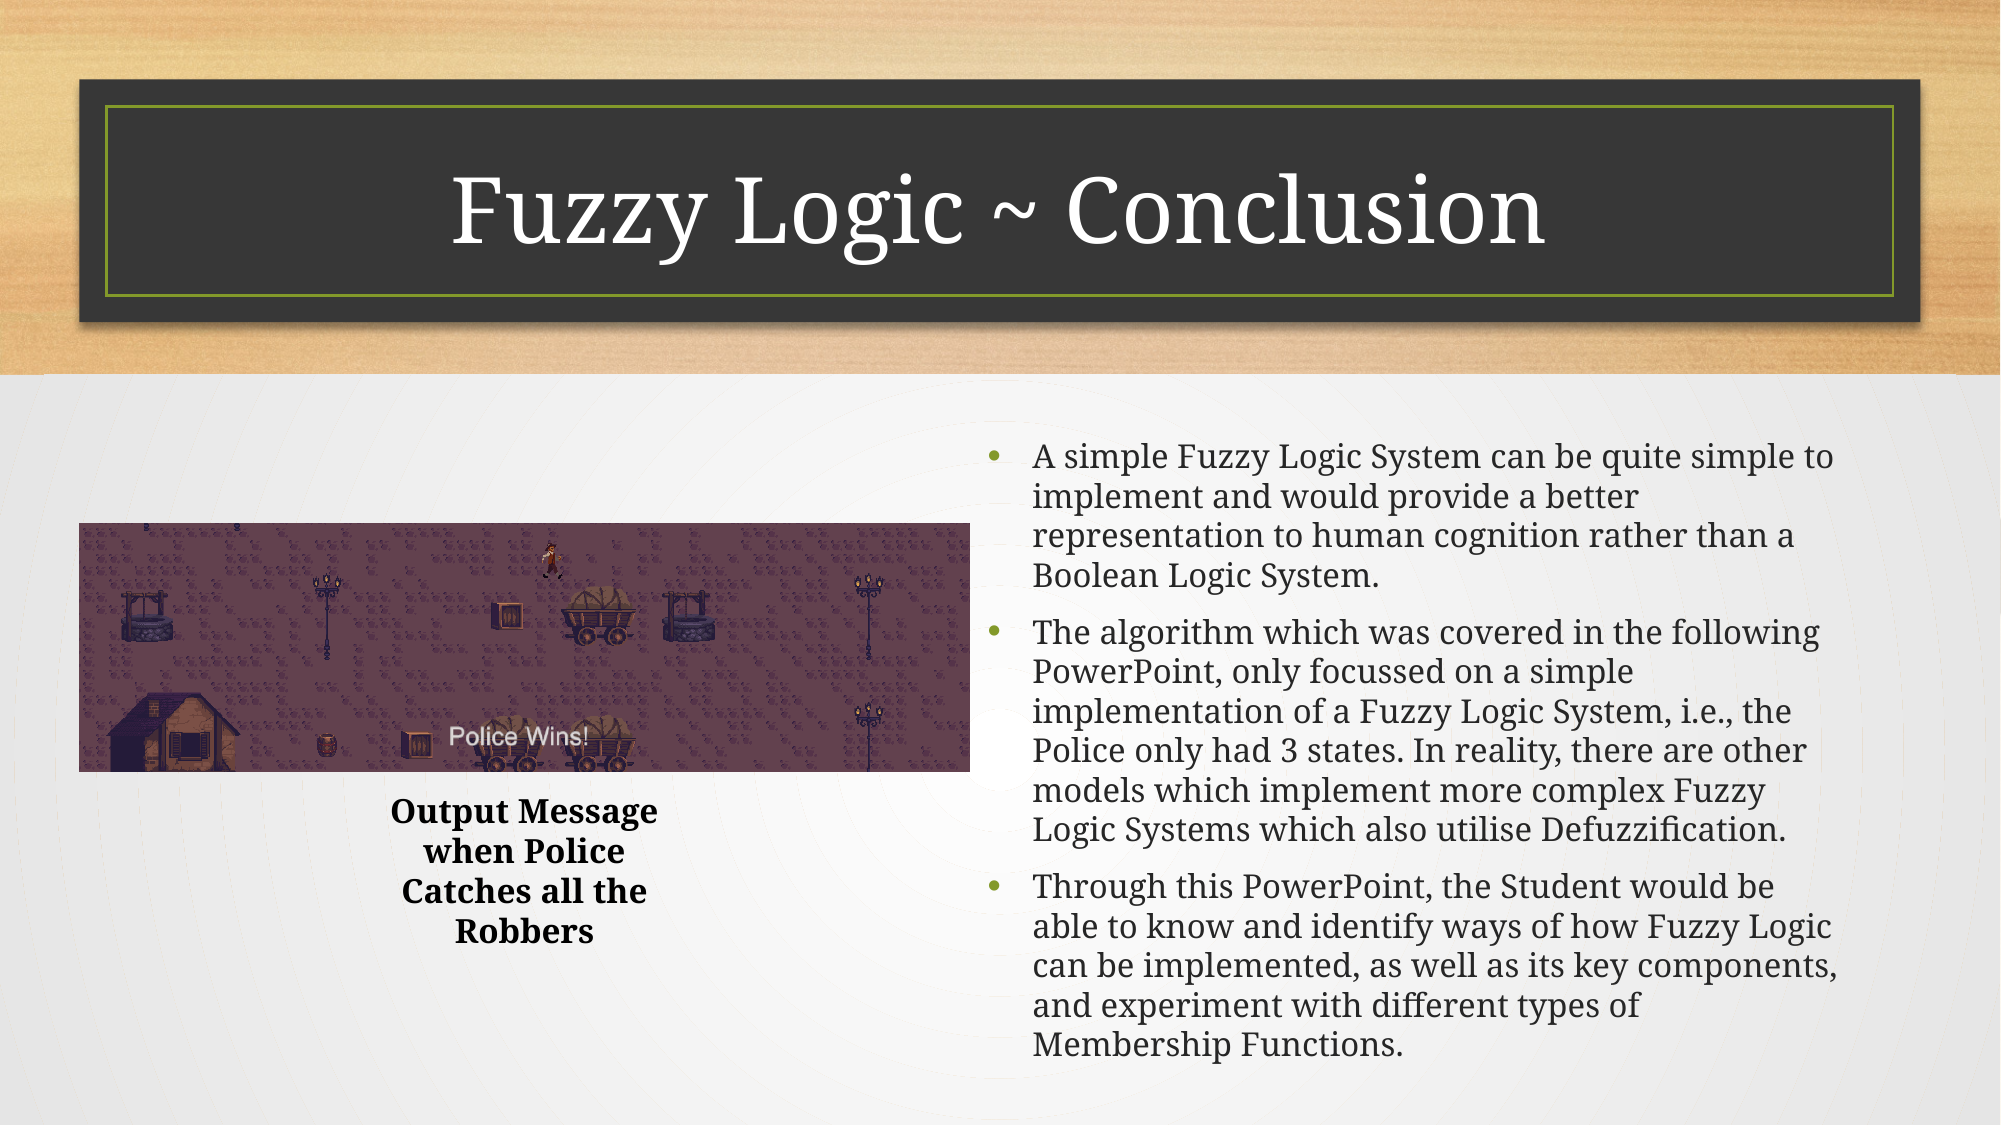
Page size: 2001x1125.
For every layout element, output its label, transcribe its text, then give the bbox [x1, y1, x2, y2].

text_box [78, 78, 1922, 323]
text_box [79, 523, 971, 920]
text_box [0, 374, 2000, 1125]
text_box [0, 0, 2000, 374]
text_box [106, 106, 1894, 296]
text_box A simple Fuzzy Logic System can be quite simple to implement and would provide a better representation to human cognition rather than a Boolean Logic System. The algorithm which was covered in the following PowerPoint, only focussed on a simple implementation of a Fuzzy Logic System, i.e., the Police only had 3 states. In reality, there are other models which implement more complex Fuzzy Logic Systems which also utilise Defuzzification. Through this PowerPoint, the Student would be able to know and identify ways of how Fuzzy Logic can be implemented, as well as its key components, and experiment with different types of Membership Functions. [901, 428, 1857, 1072]
